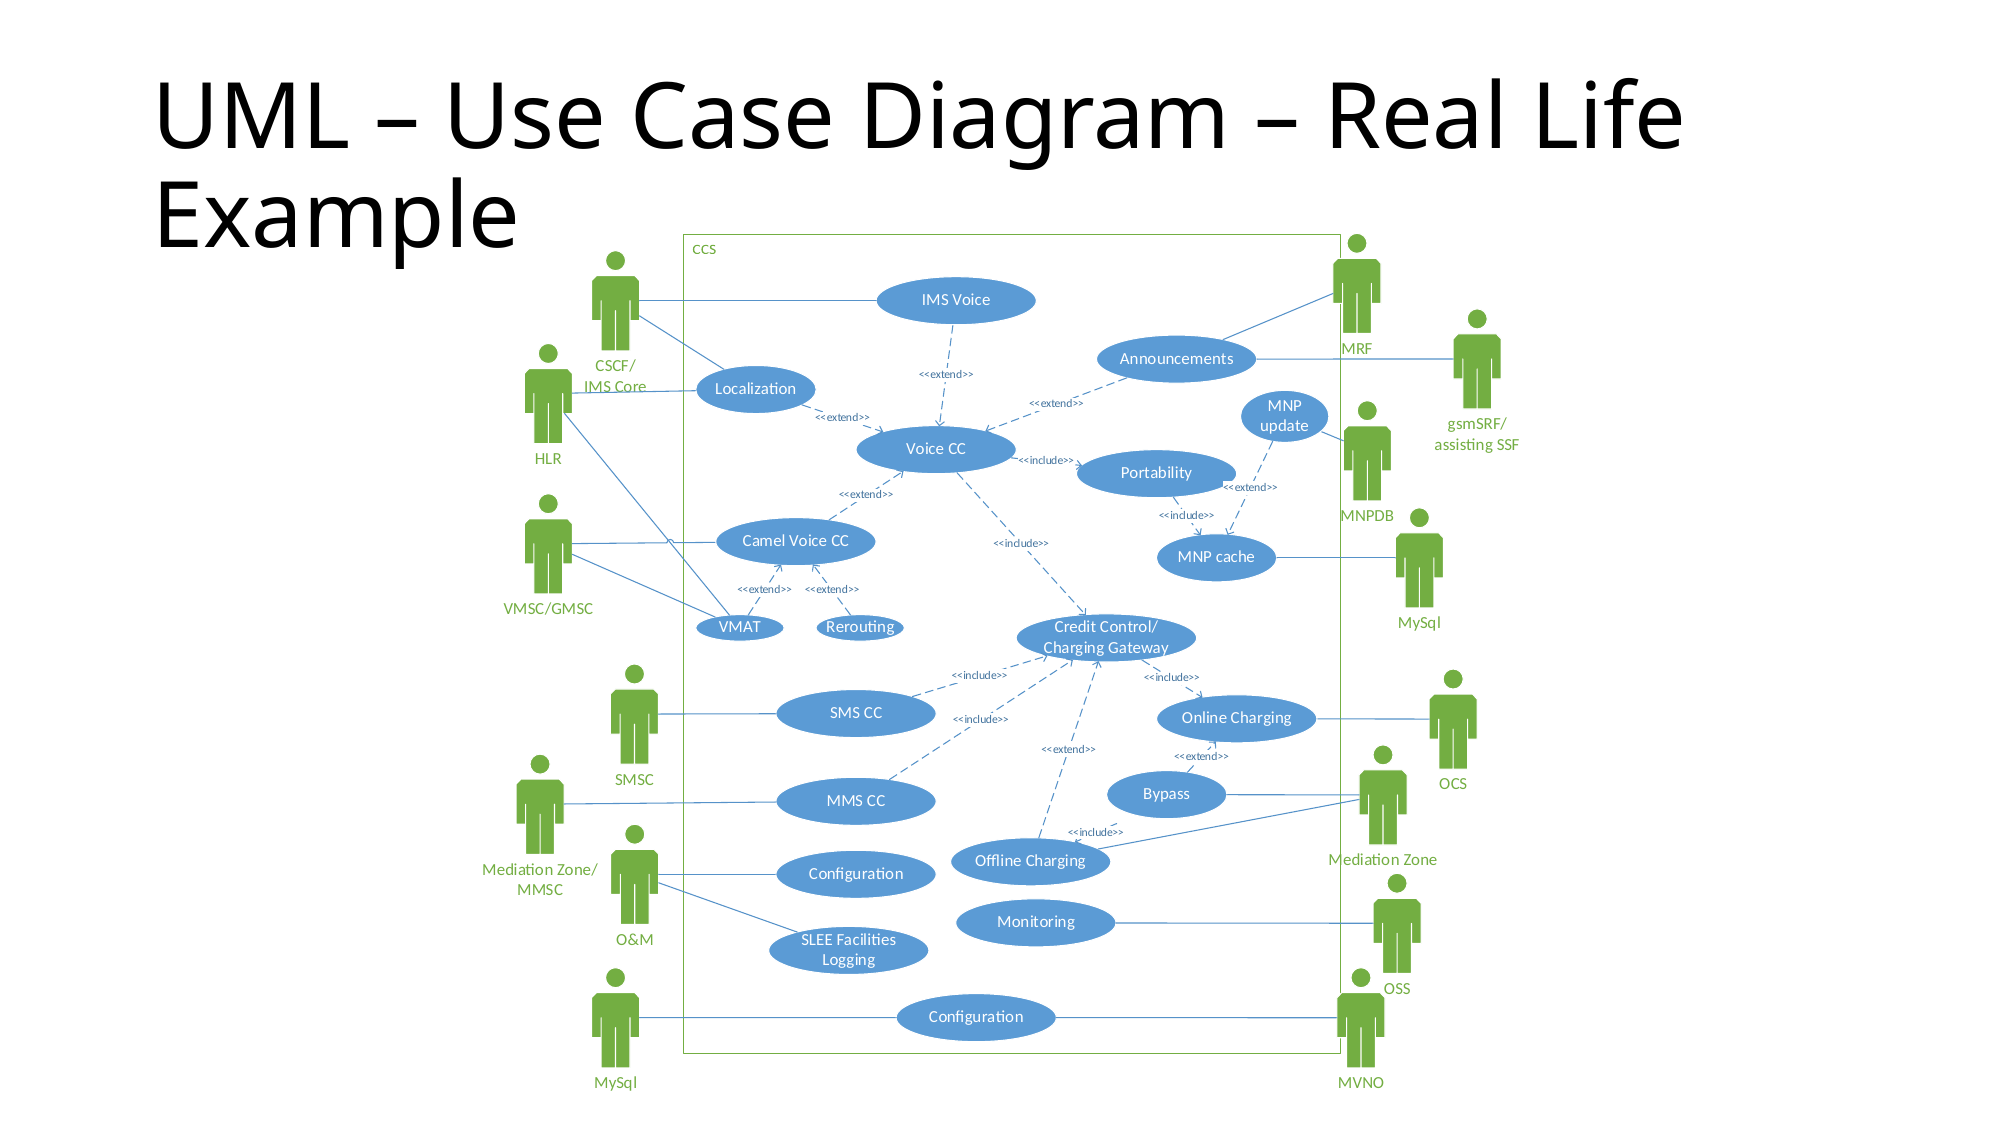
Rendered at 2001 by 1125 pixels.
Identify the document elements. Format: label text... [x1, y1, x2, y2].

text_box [447, 205, 1554, 1125]
title UML – Use Case Diagram – Real Life Example [137, 59, 1863, 278]
